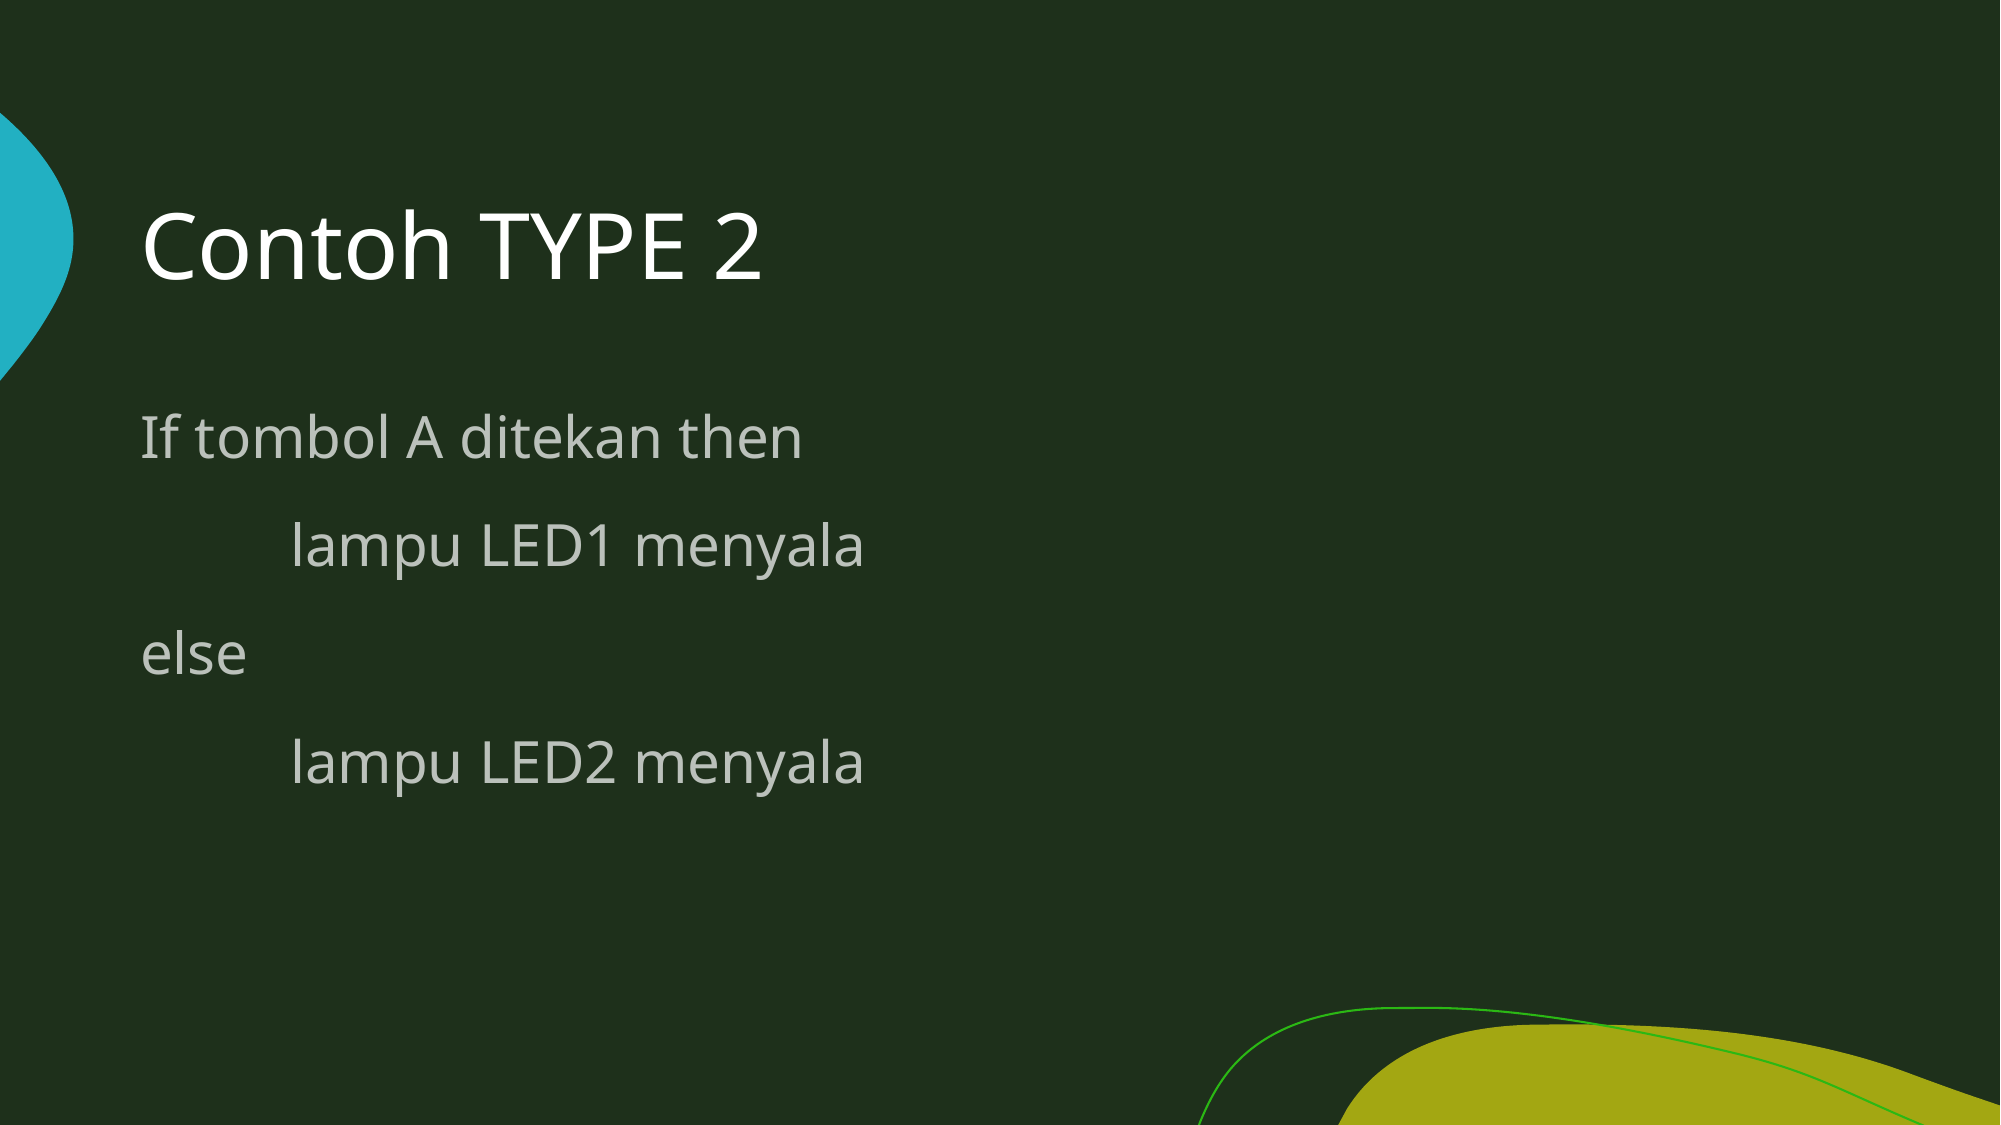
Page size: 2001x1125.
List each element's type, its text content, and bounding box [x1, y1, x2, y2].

title Contoh TYPE 2 [125, 125, 1875, 375]
list If tombol A ditekan then lampu LED1 menyala else lampu LED2 menyala [125, 375, 1875, 1002]
